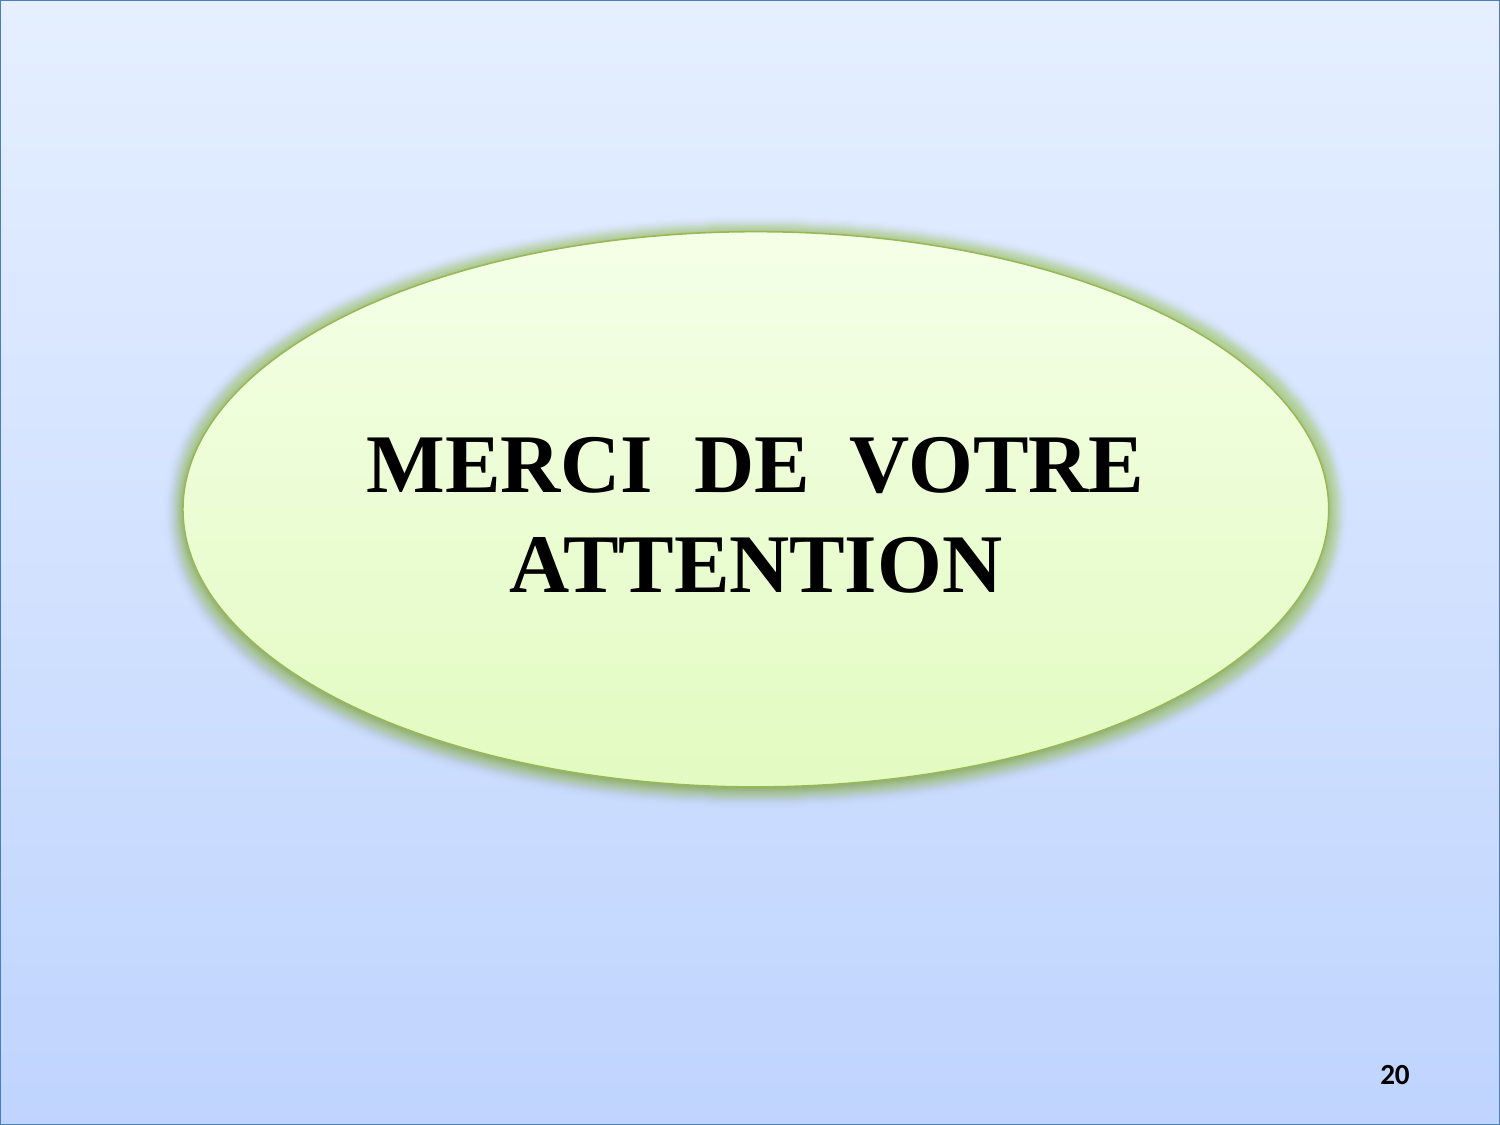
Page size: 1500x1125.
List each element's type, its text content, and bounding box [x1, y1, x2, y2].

text_box [0, 0, 1500, 1125]
slide_number 20 [1074, 1042, 1425, 1103]
text_box MERCI DE VOTRE ATTENTION [182, 230, 1330, 788]
